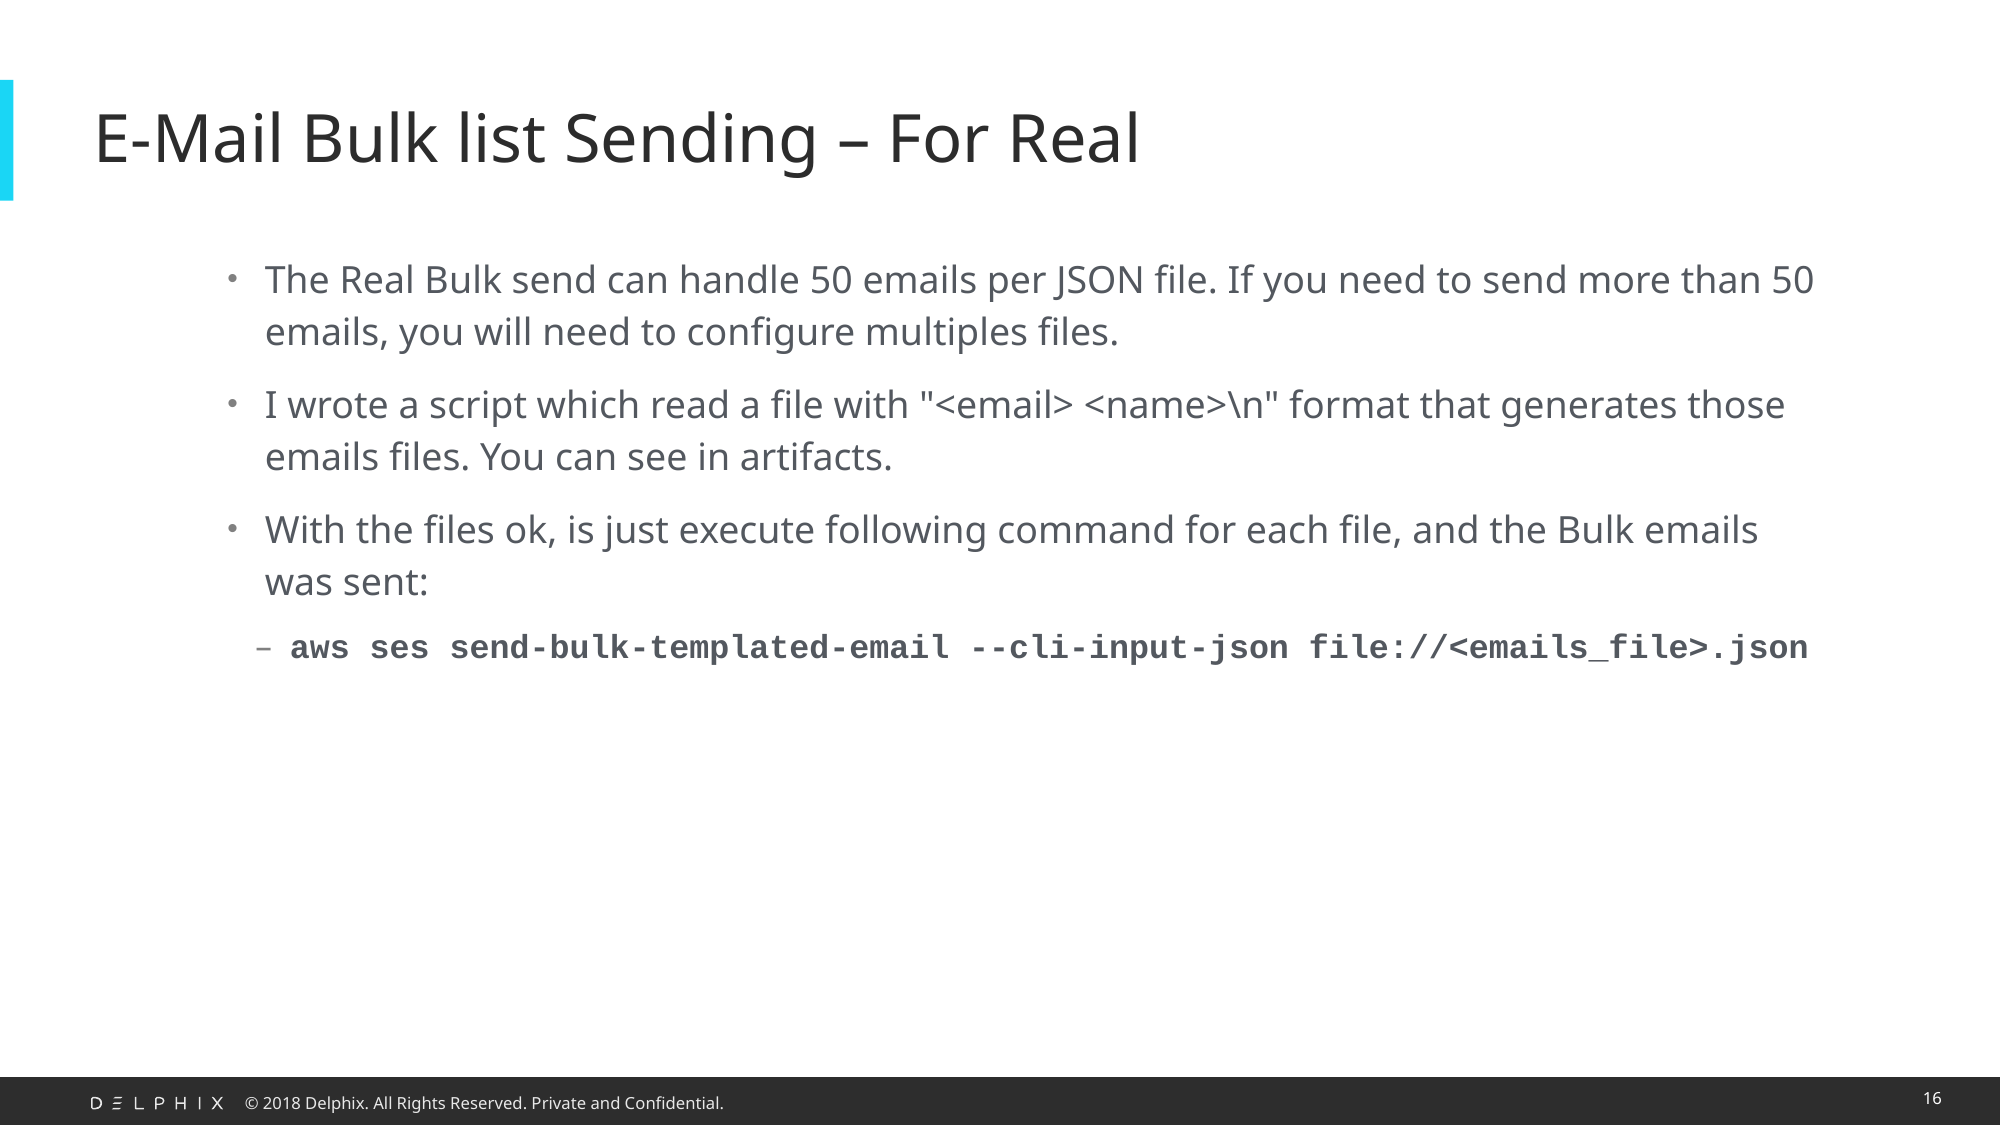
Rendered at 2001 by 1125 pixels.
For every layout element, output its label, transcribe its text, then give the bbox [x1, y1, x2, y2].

slide_number 16 [1900, 1083, 1957, 1119]
list The Real Bulk send can handle 50 emails per JSON file. If you need to send more than 50 emails, you will need to configure multiples files. I wrote a script which read a file with "<email> <name>\n" format that generates those emails files. You can see in artifacts. With the files ok, is just execute following command for each file, and the Bulk emails was sent: aws ses send-bulk-templated-email --cli-input-json file://<emails_file>.json [212, 241, 1846, 746]
title E-Mail Bulk list Sending – For Real [79, 96, 1918, 185]
